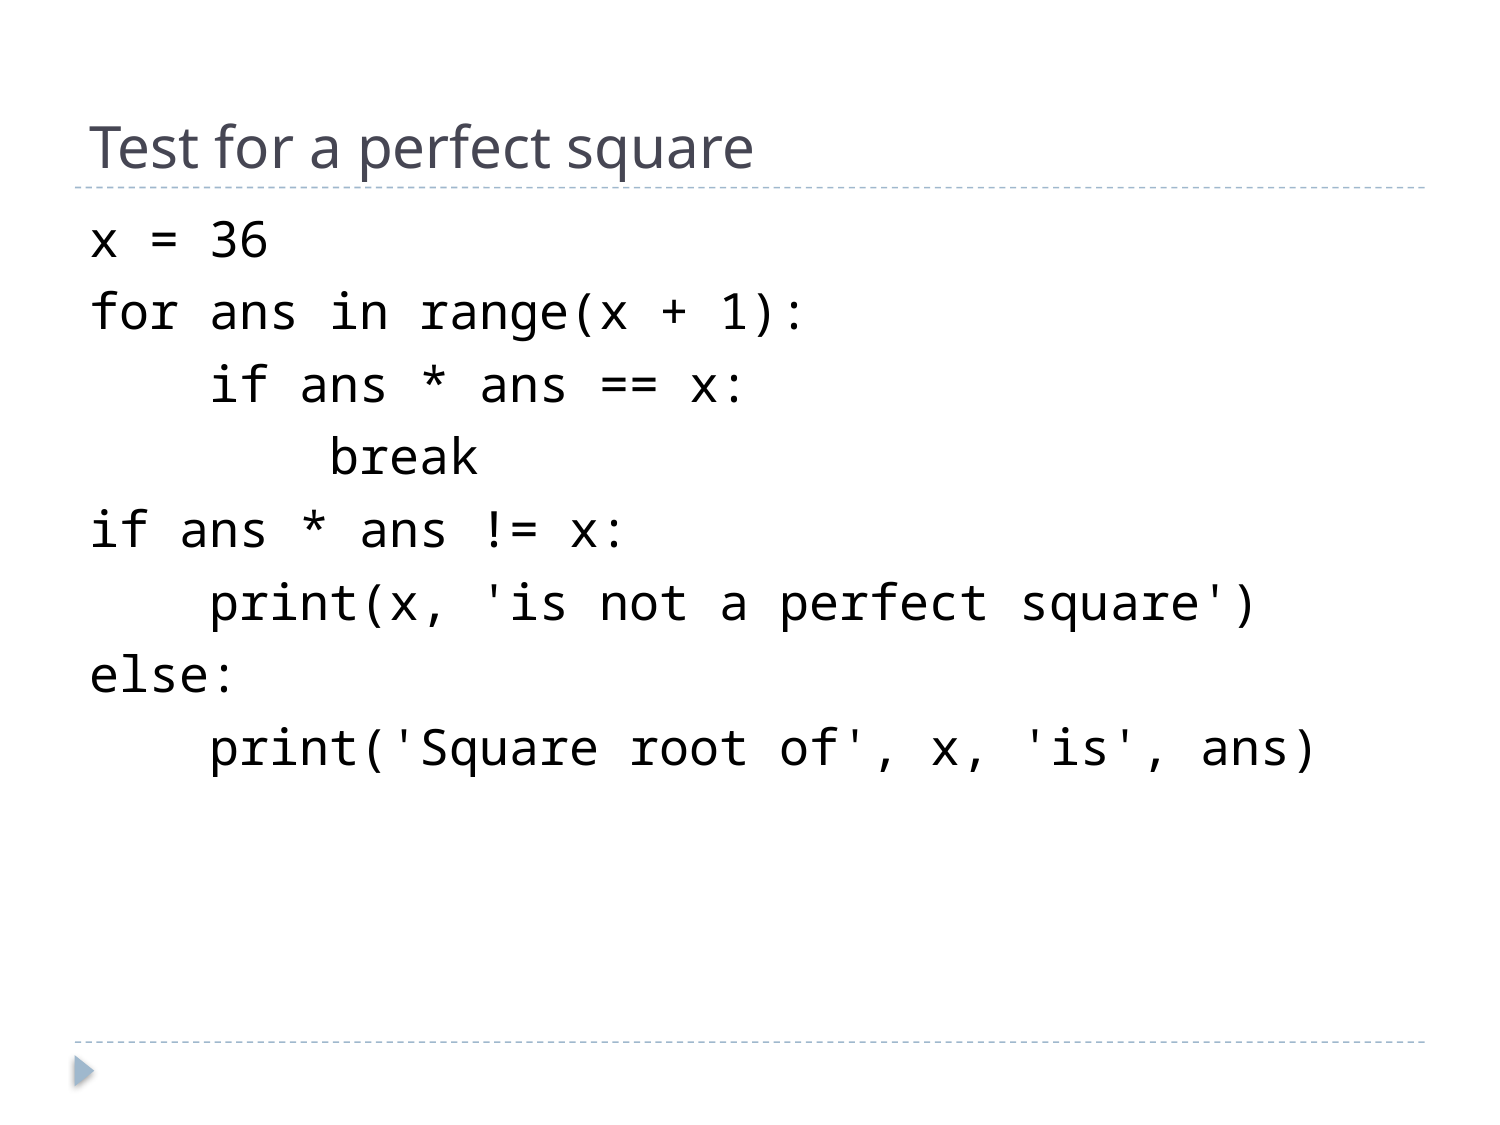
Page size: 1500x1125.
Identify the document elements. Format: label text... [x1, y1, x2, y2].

title Test for a perfect square [75, 24, 1425, 188]
list x = 36 for ans in range(x + 1): if ans * ans == x: break if ans * ans != x: print(x, 'is not a perfect square') else: print('Square root of', x, 'is', ans) [75, 200, 1425, 1010]
